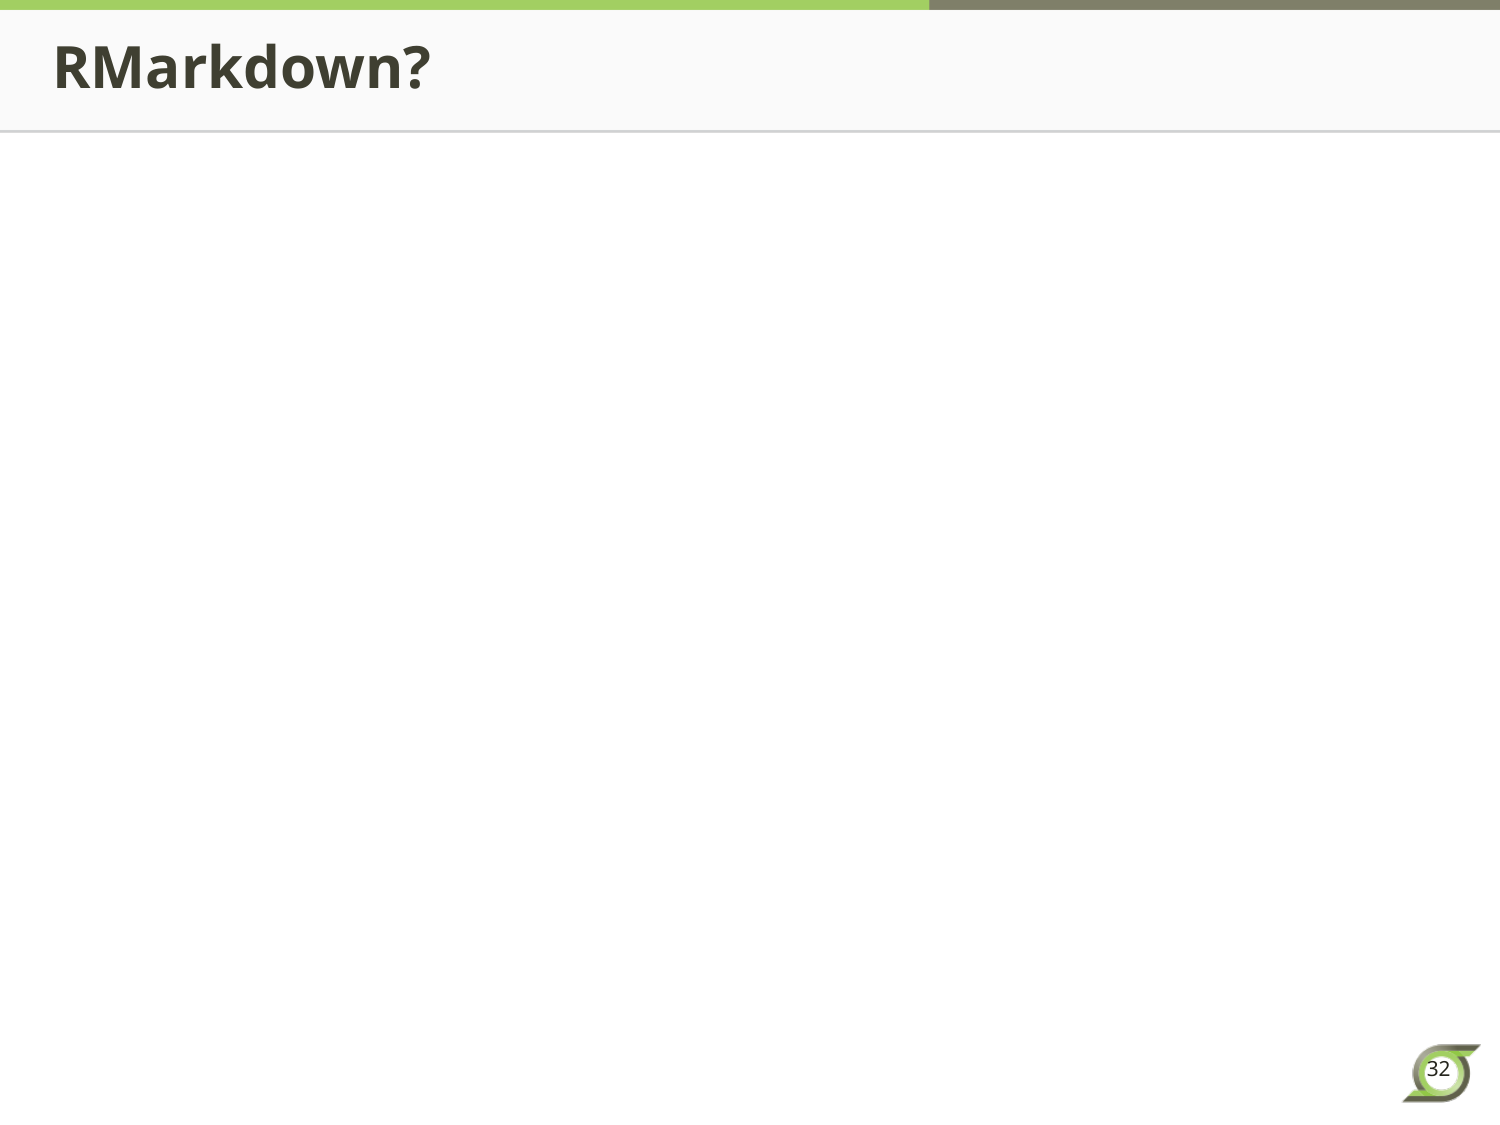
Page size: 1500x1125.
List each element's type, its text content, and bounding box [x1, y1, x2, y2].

title RMarkdown? [37, 18, 1454, 112]
